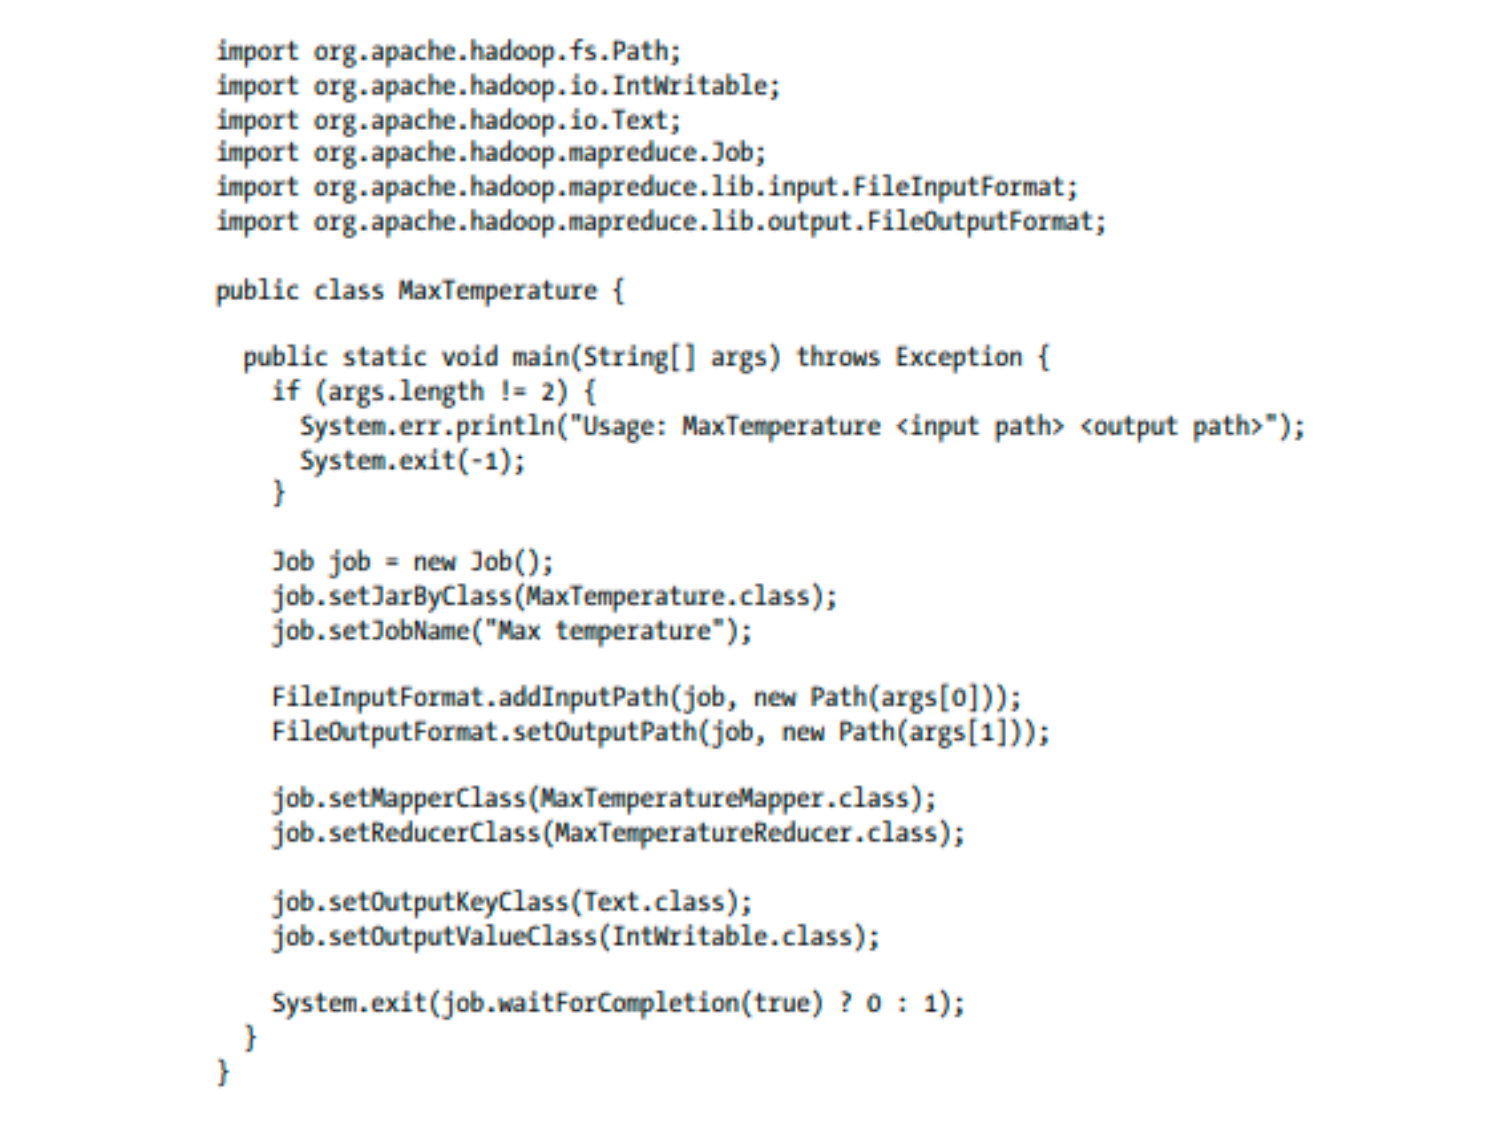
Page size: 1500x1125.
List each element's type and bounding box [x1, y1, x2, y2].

picture [174, 21, 1326, 1104]
